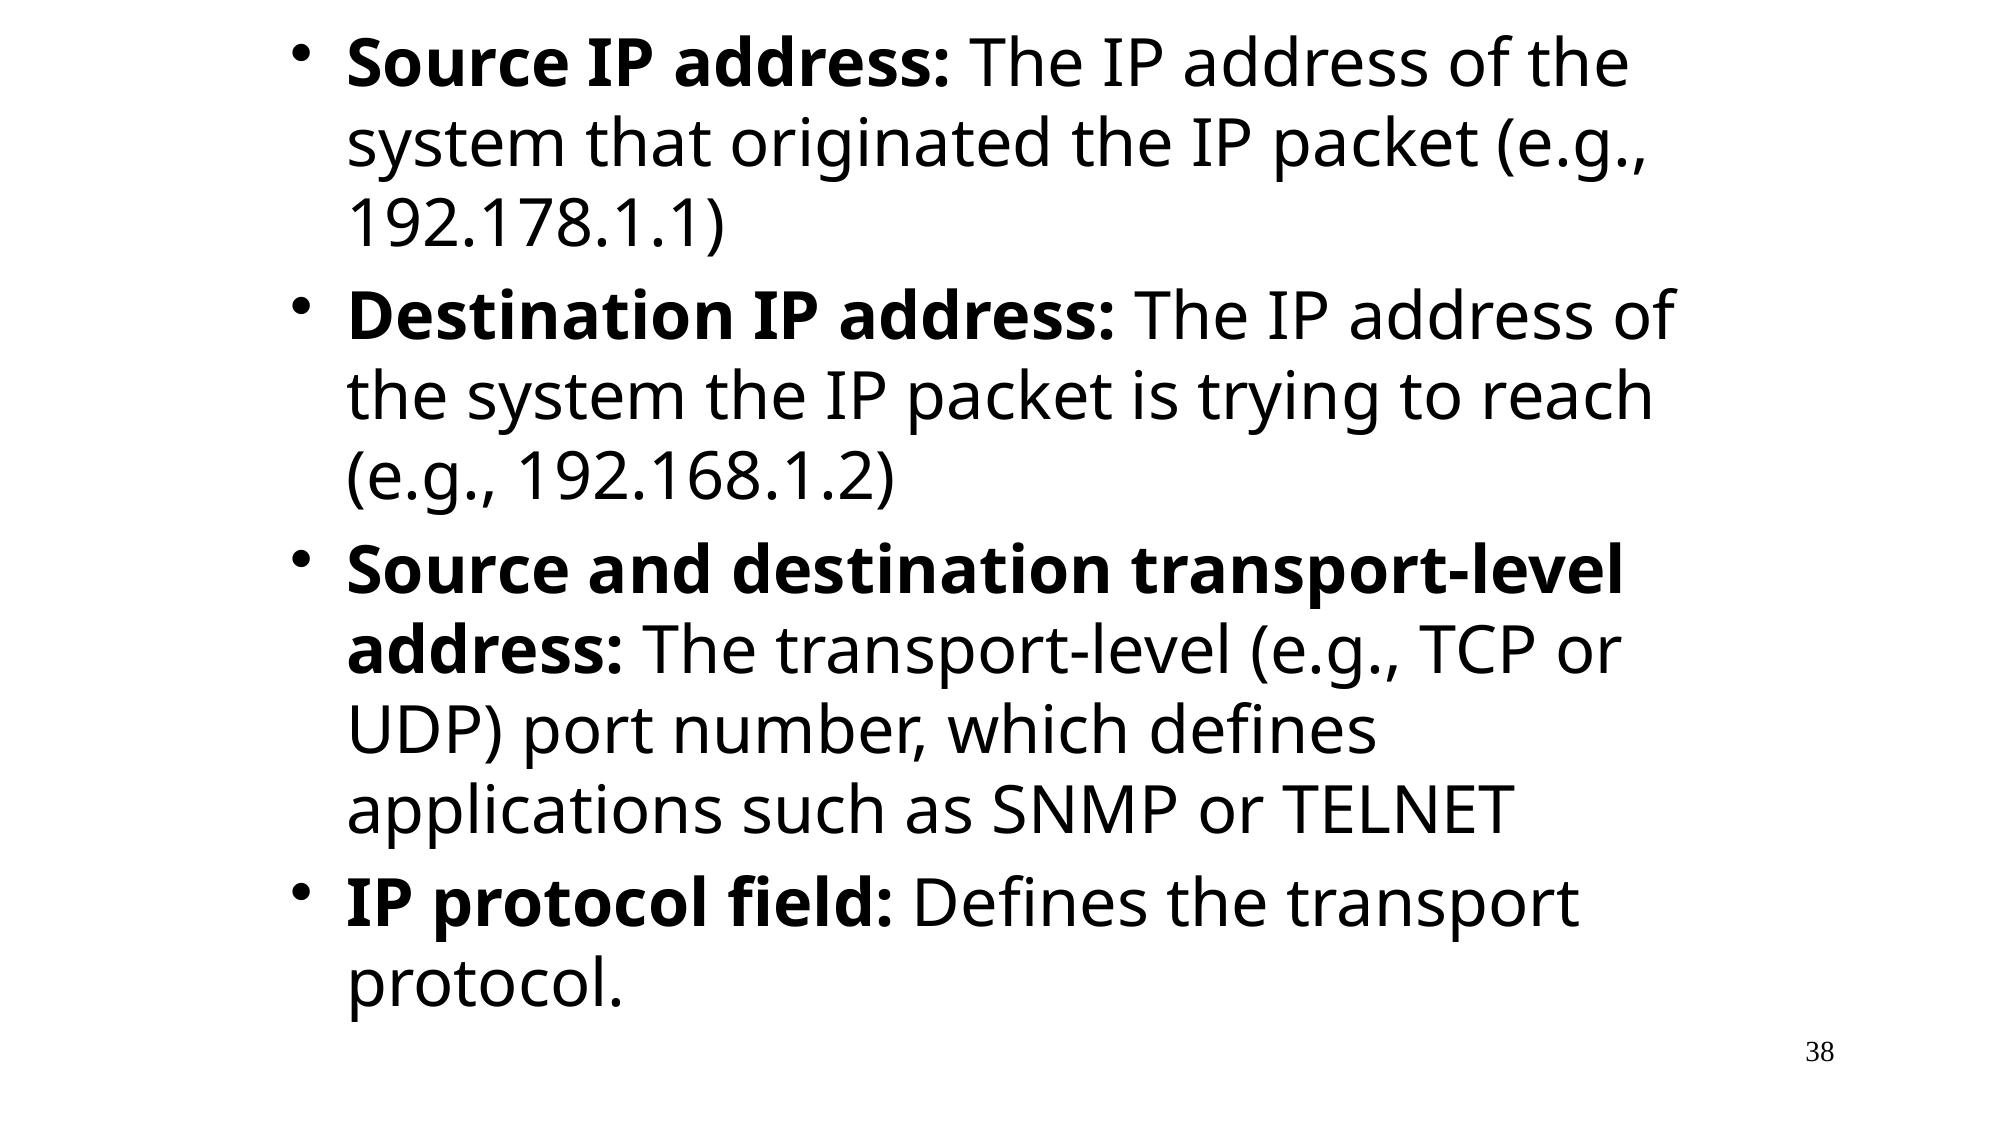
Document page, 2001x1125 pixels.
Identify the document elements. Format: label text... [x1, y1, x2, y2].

slide_number 38 [1433, 1025, 1850, 1100]
list Source IP address: The IP address of the system that originated the IP packet (e.g., 192.178.1.1) Destination IP address: The IP address of the system the IP packet is trying to reach (e.g., 192.168.1.2) Source and destination transport-level address: The transport-level (e.g., TCP or UDP) port number, which defines applications such as SNMP or TELNET IP protocol field: Defines the transport protocol. [275, 12, 1700, 1075]
